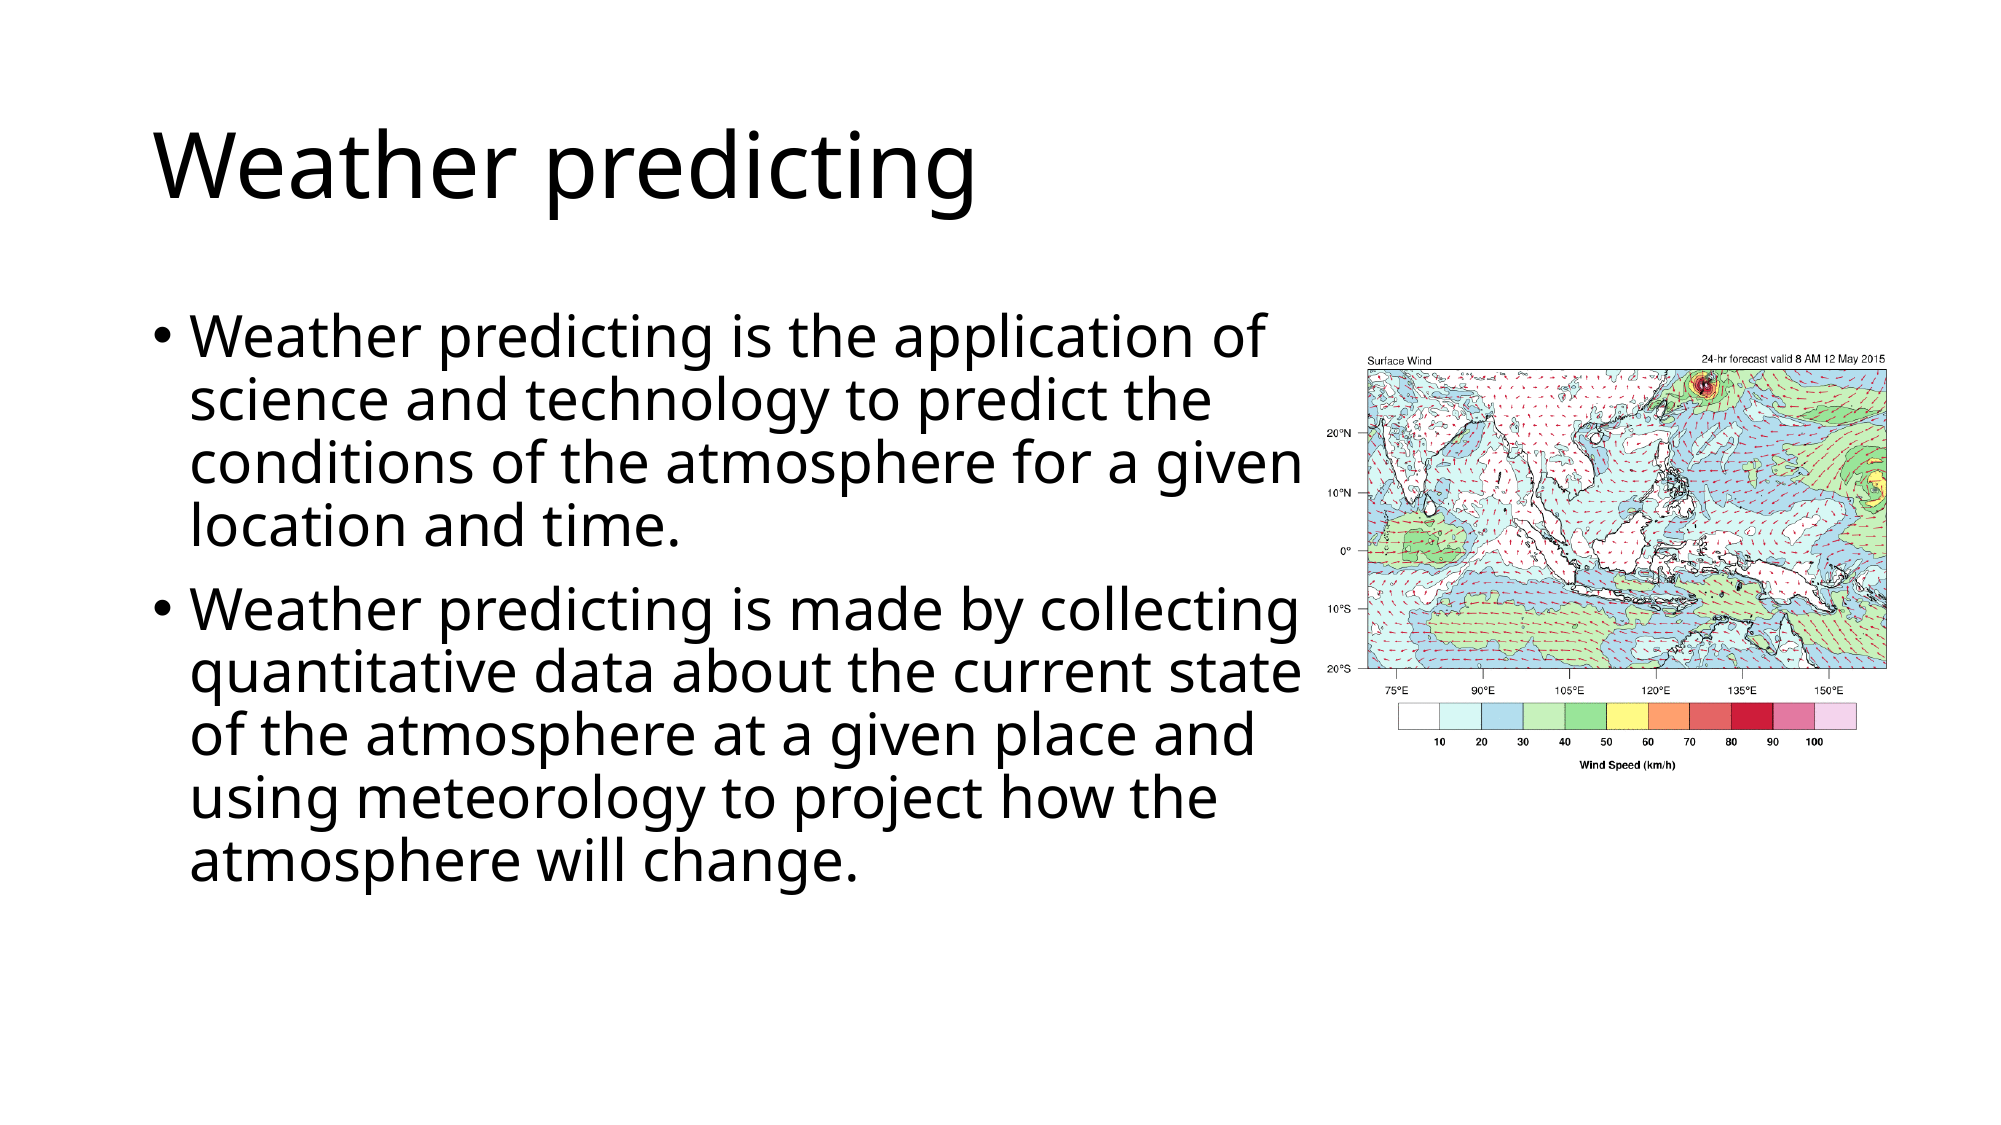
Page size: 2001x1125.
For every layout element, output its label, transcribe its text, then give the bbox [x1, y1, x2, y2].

title Weather predicting [137, 59, 1863, 278]
list Weather predicting is the application of science and technology to predict the conditions of the atmosphere for a given location and time. Weather predicting is made by collecting quantitative data about the current state of the atmosphere at a given place and using meteorology to project how the atmosphere will change. [137, 299, 1328, 1014]
picture [1327, 354, 1887, 771]
